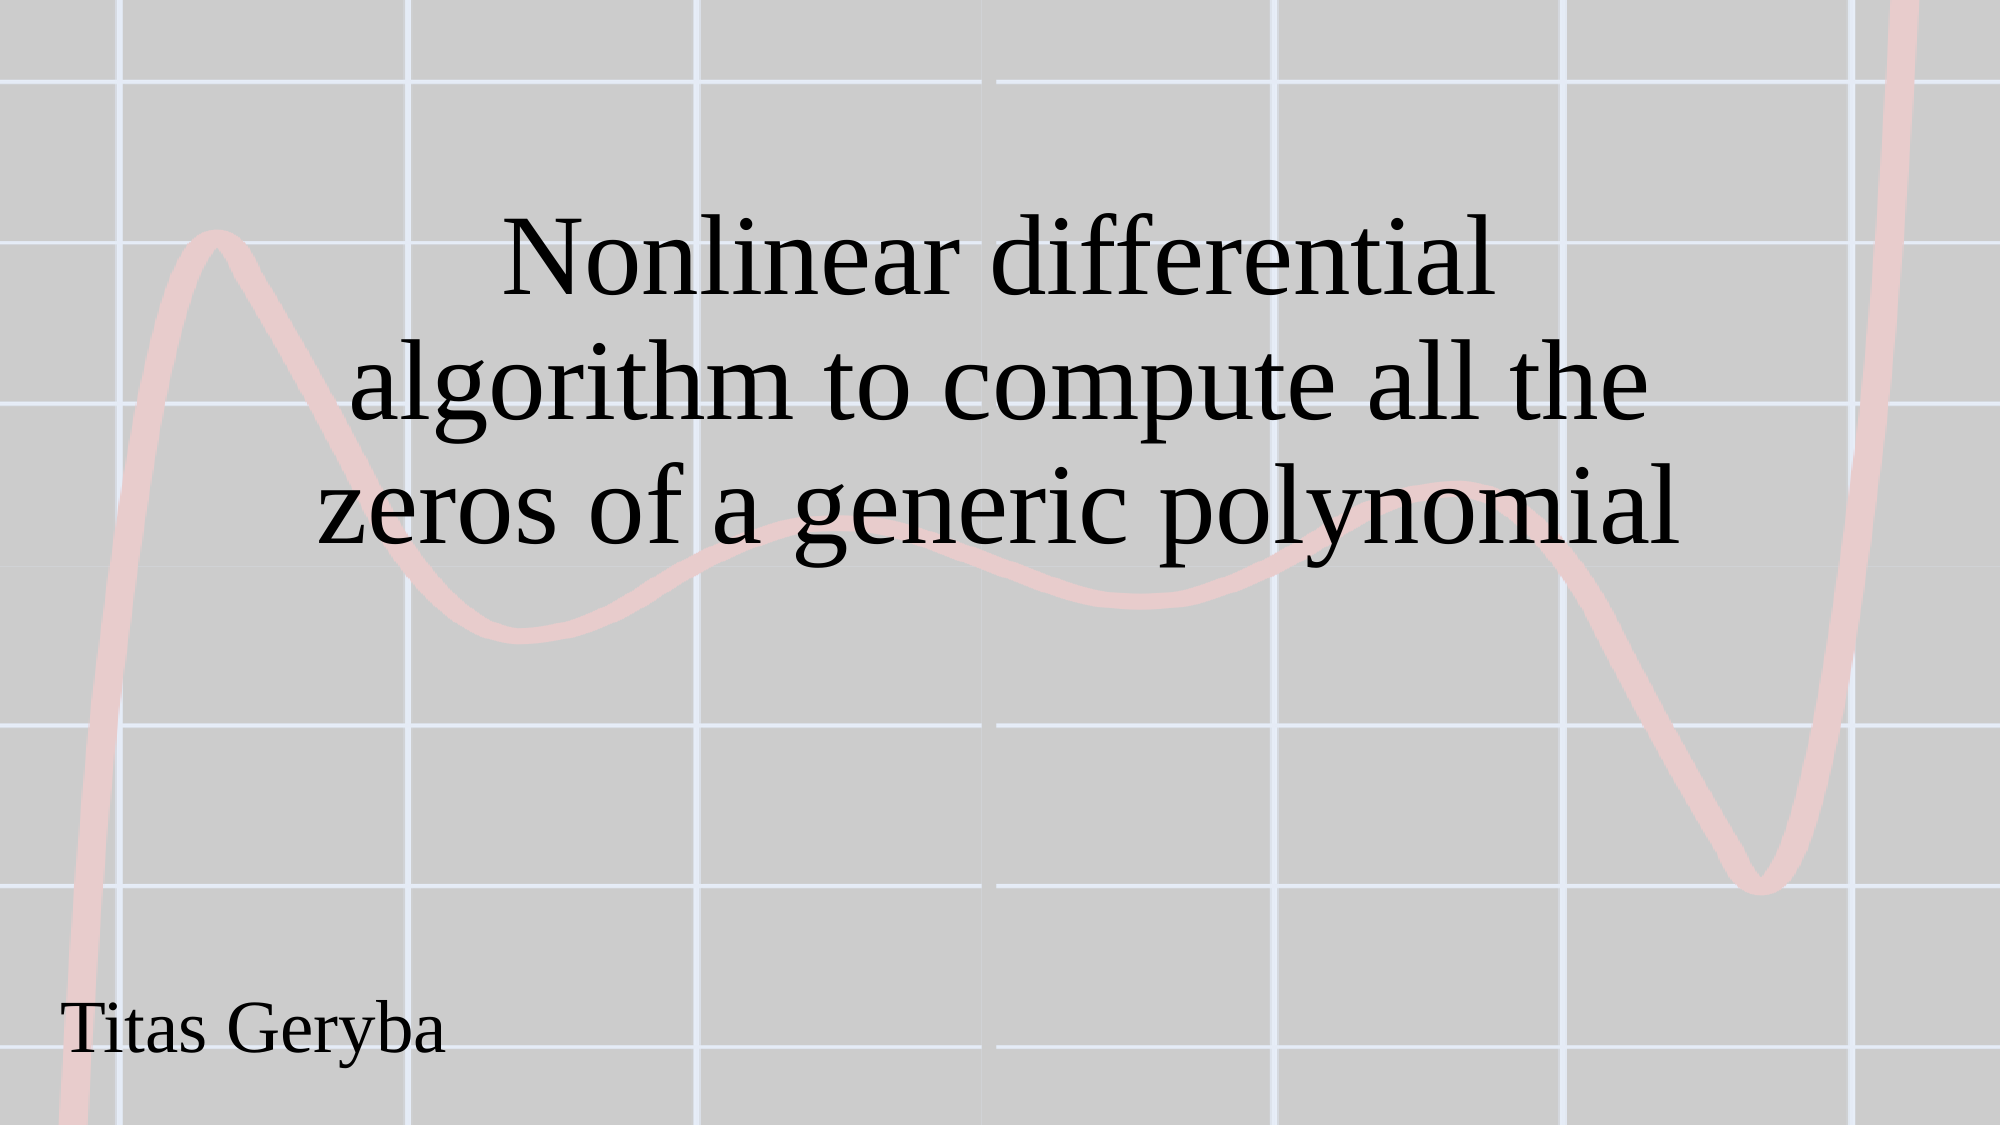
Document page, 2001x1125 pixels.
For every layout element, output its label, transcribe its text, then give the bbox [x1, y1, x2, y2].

text_box [0, 0, 2000, 1125]
text_box Titas Geryba [45, 969, 750, 1075]
title Nonlinear differential algorithm to compute all the zeros of a generic polynomial [249, 184, 1750, 576]
